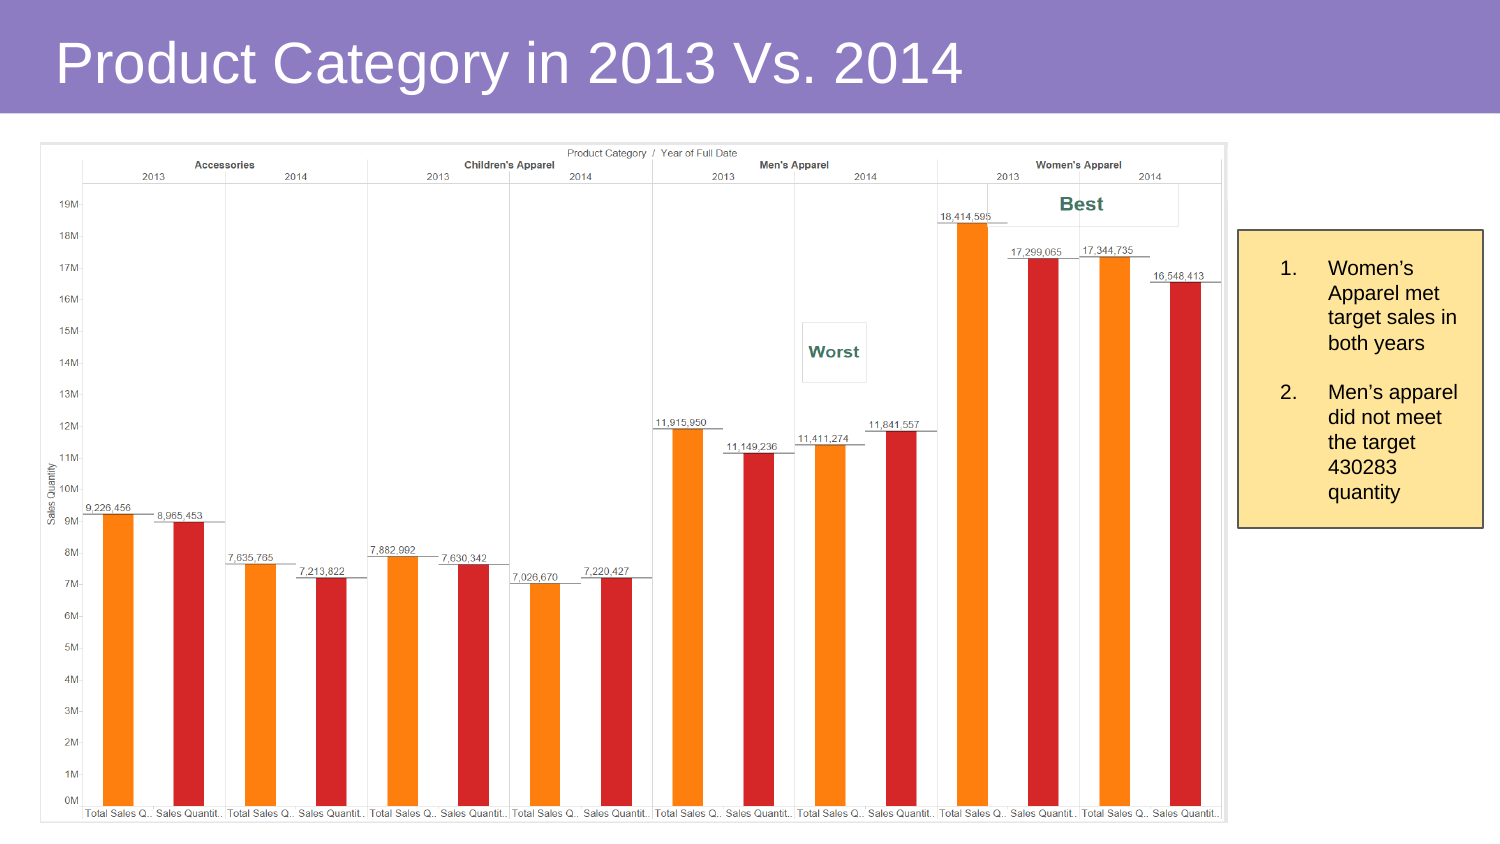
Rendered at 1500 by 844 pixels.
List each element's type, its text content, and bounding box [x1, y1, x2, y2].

picture [40, 142, 1228, 824]
text_box [0, 0, 1500, 114]
text_box Women’s Apparel met target sales in both years Men’s apparel did not meet the target 430283 quantity [1238, 230, 1483, 528]
title Product Category in 2013 Vs. 2014 [40, 9, 1439, 104]
